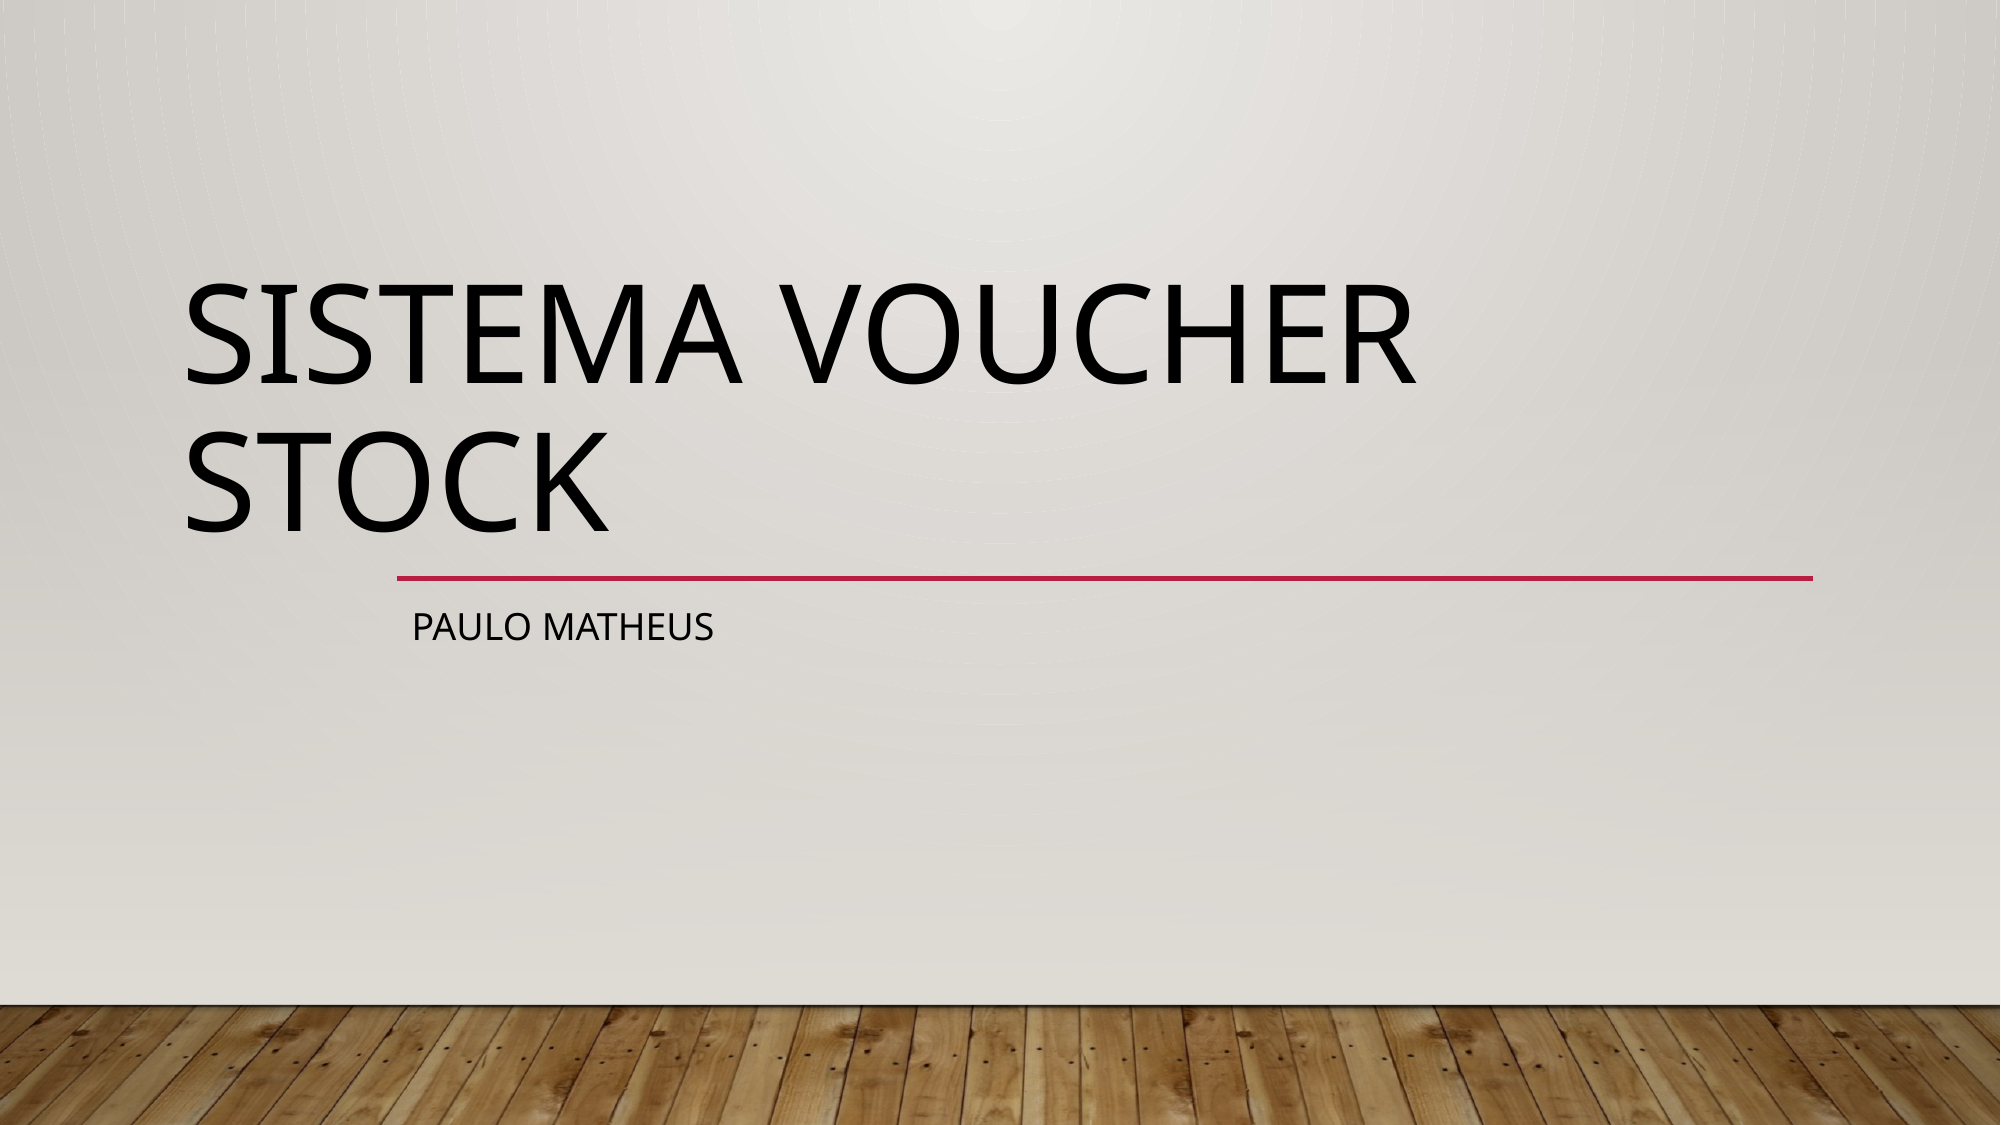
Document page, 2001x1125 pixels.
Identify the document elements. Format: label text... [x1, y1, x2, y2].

picture [0, 1005, 2000, 1125]
subtitle Paulo Matheus [396, 579, 1814, 740]
title Sistema Voucher Stock [166, 131, 1876, 562]
